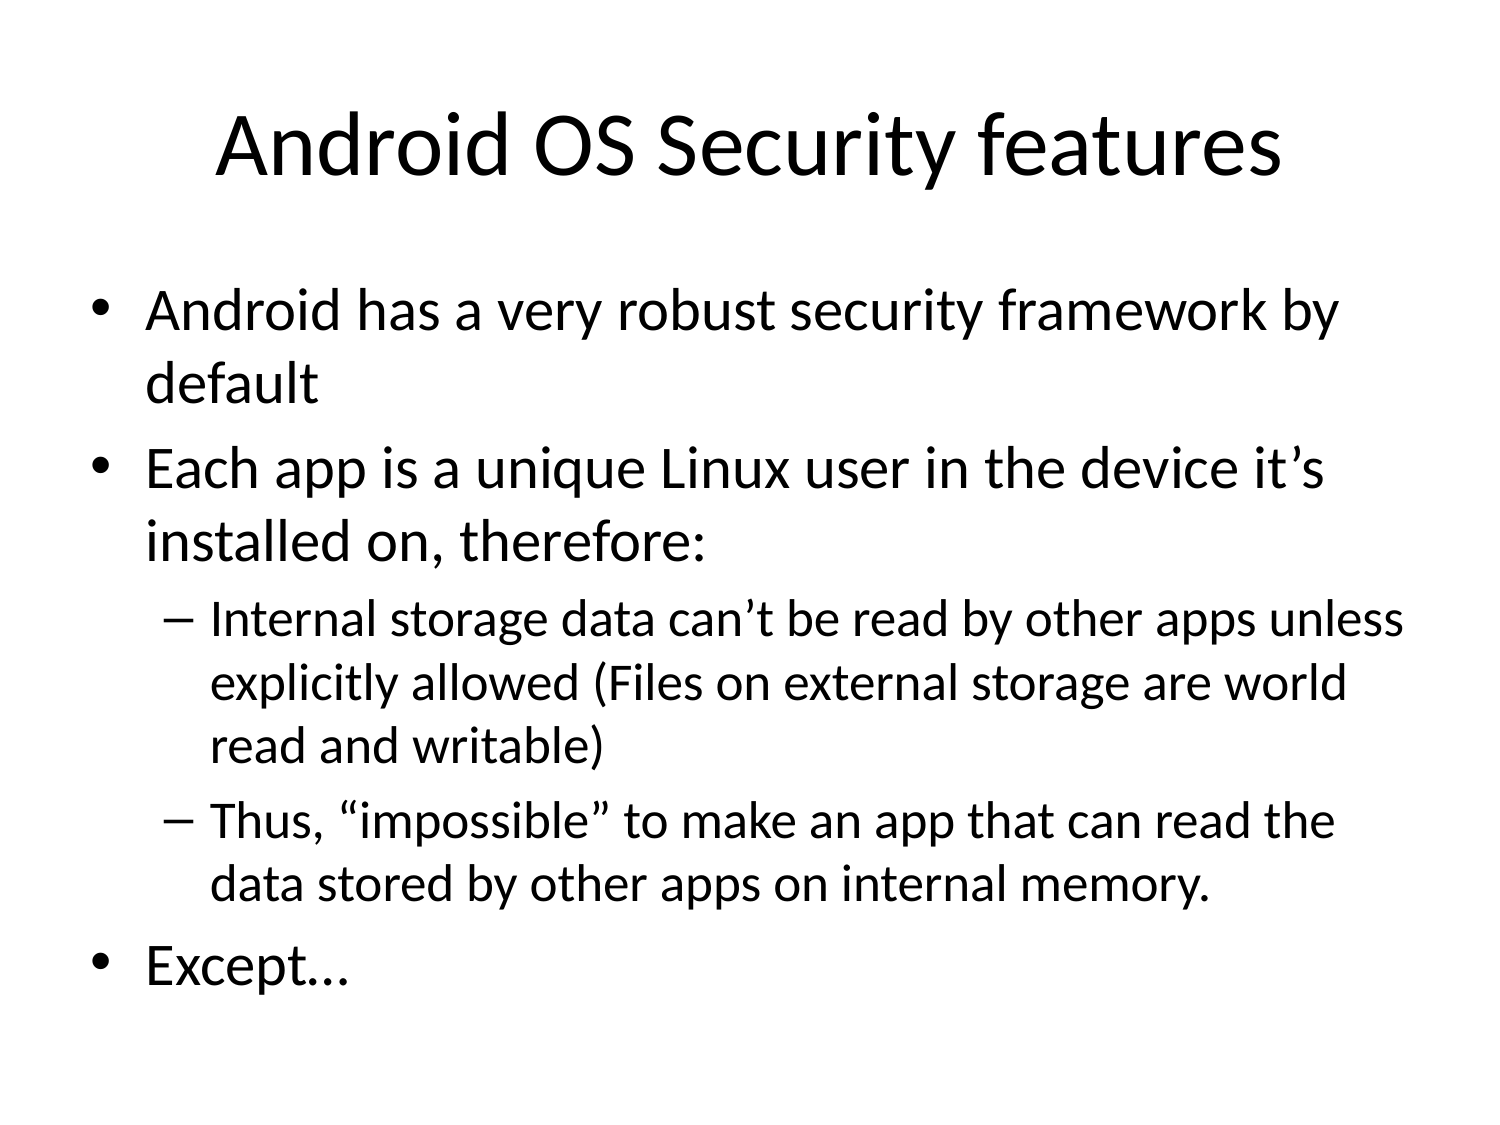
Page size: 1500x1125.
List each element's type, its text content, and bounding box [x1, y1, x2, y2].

list Android has a very robust security framework by default Each app is a unique Linux user in the device it’s installed on, therefore: Internal storage data can’t be read by other apps unless explicitly allowed (Files on external storage are world read and writable) Thus, “impossible” to make an app that can read the data stored by other apps on internal memory. Except… [75, 262, 1425, 1005]
title Android OS Security features [75, 45, 1425, 233]
